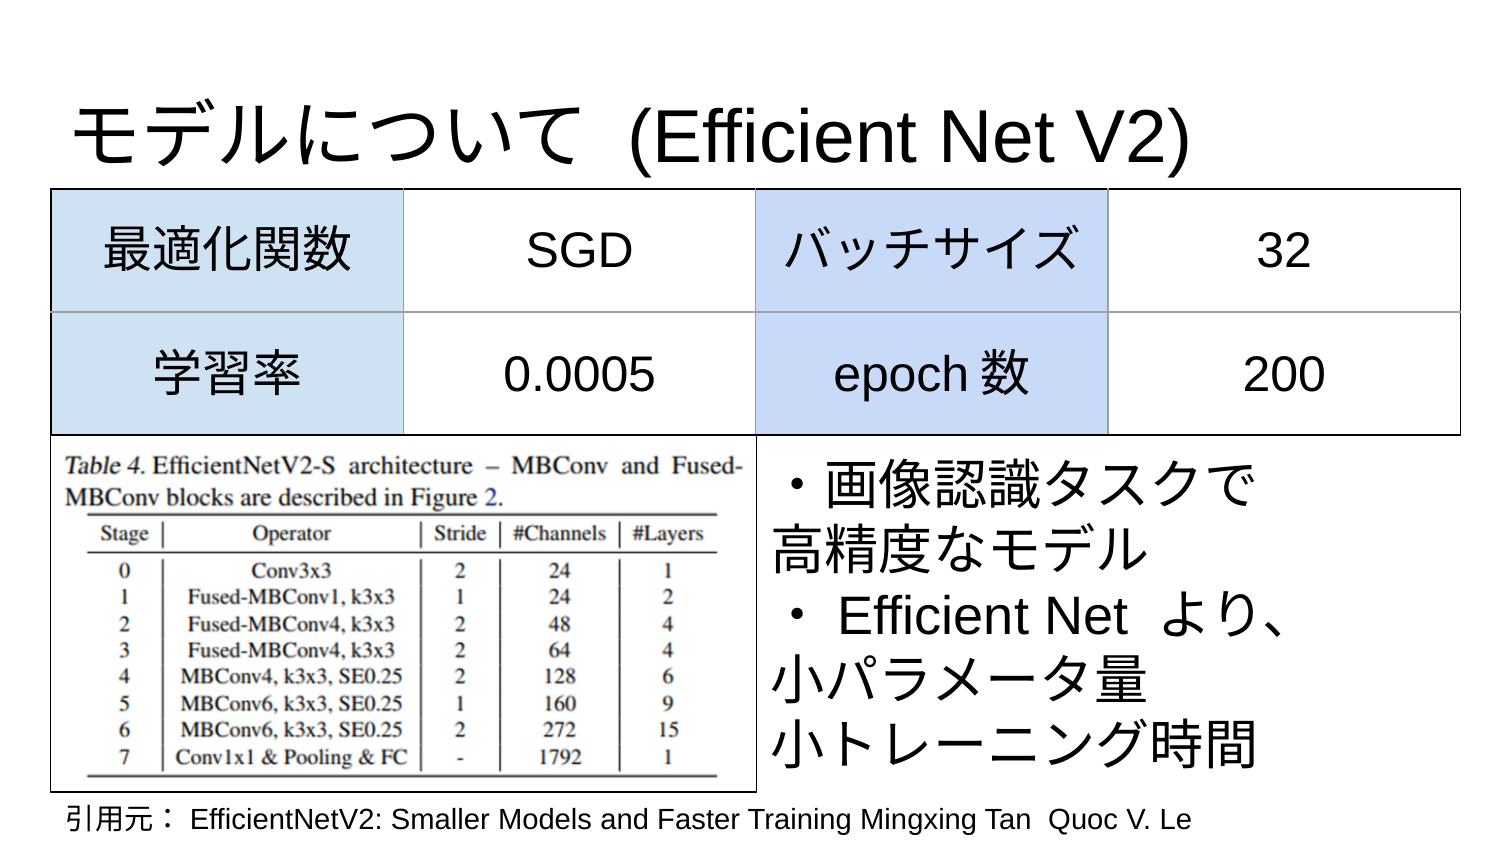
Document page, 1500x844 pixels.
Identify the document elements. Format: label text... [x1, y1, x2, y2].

text_box 引用元：EfficientNetV2: Smaller Models and Faster Training Mingxing Tan Quoc V. Le [51, 793, 1460, 843]
table_header 最適化関数 [52, 190, 403, 311]
table_header SGD [404, 190, 755, 311]
text_box ・画像認識タスクで 高精度なモデル ・Efficient Net より、 小パラメータ量 小トレーニング時間 [759, 435, 1460, 793]
table_cell 学習率 [52, 313, 403, 433]
table_cell 200 [1109, 313, 1460, 434]
picture [50, 434, 757, 792]
table_header バッチサイズ [756, 190, 1107, 311]
table_cell 0.0005 [404, 313, 755, 433]
title モデルについて (Efficient Net V2) [51, 72, 1449, 167]
table_header 32 [1109, 190, 1460, 311]
table_cell epoch数 [756, 313, 1107, 434]
